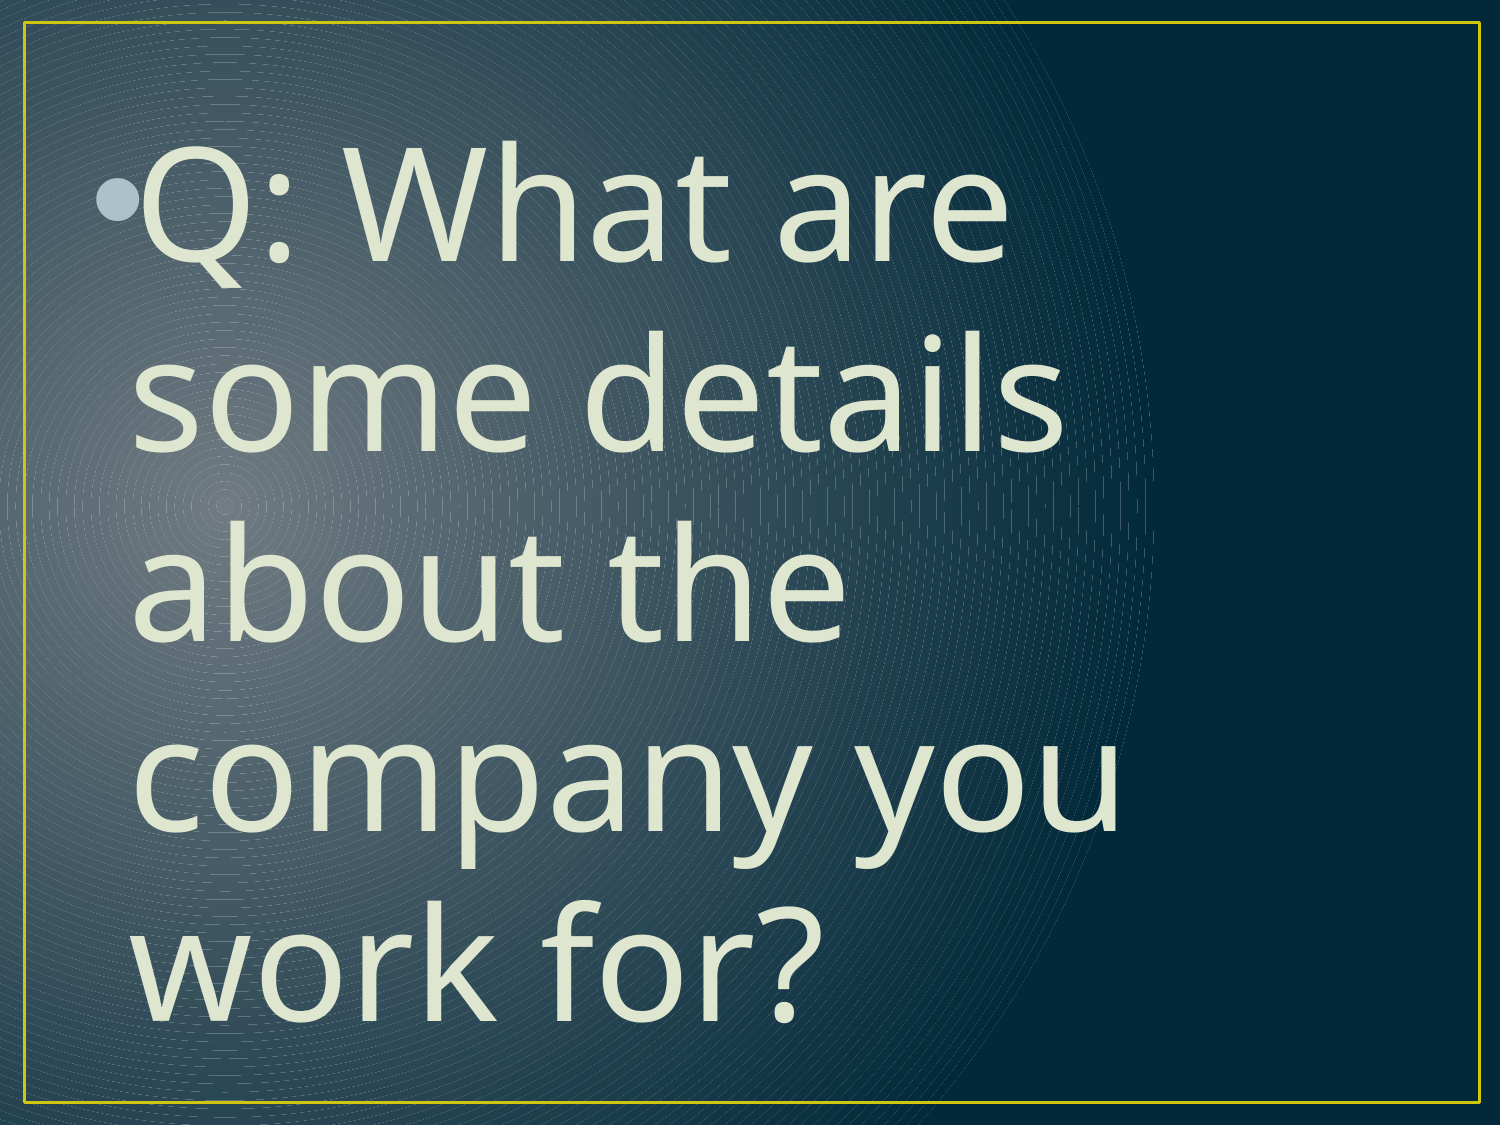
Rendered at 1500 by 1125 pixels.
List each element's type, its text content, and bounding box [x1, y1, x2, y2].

list Q: What are some details about the company you work for? [75, 95, 1425, 1063]
